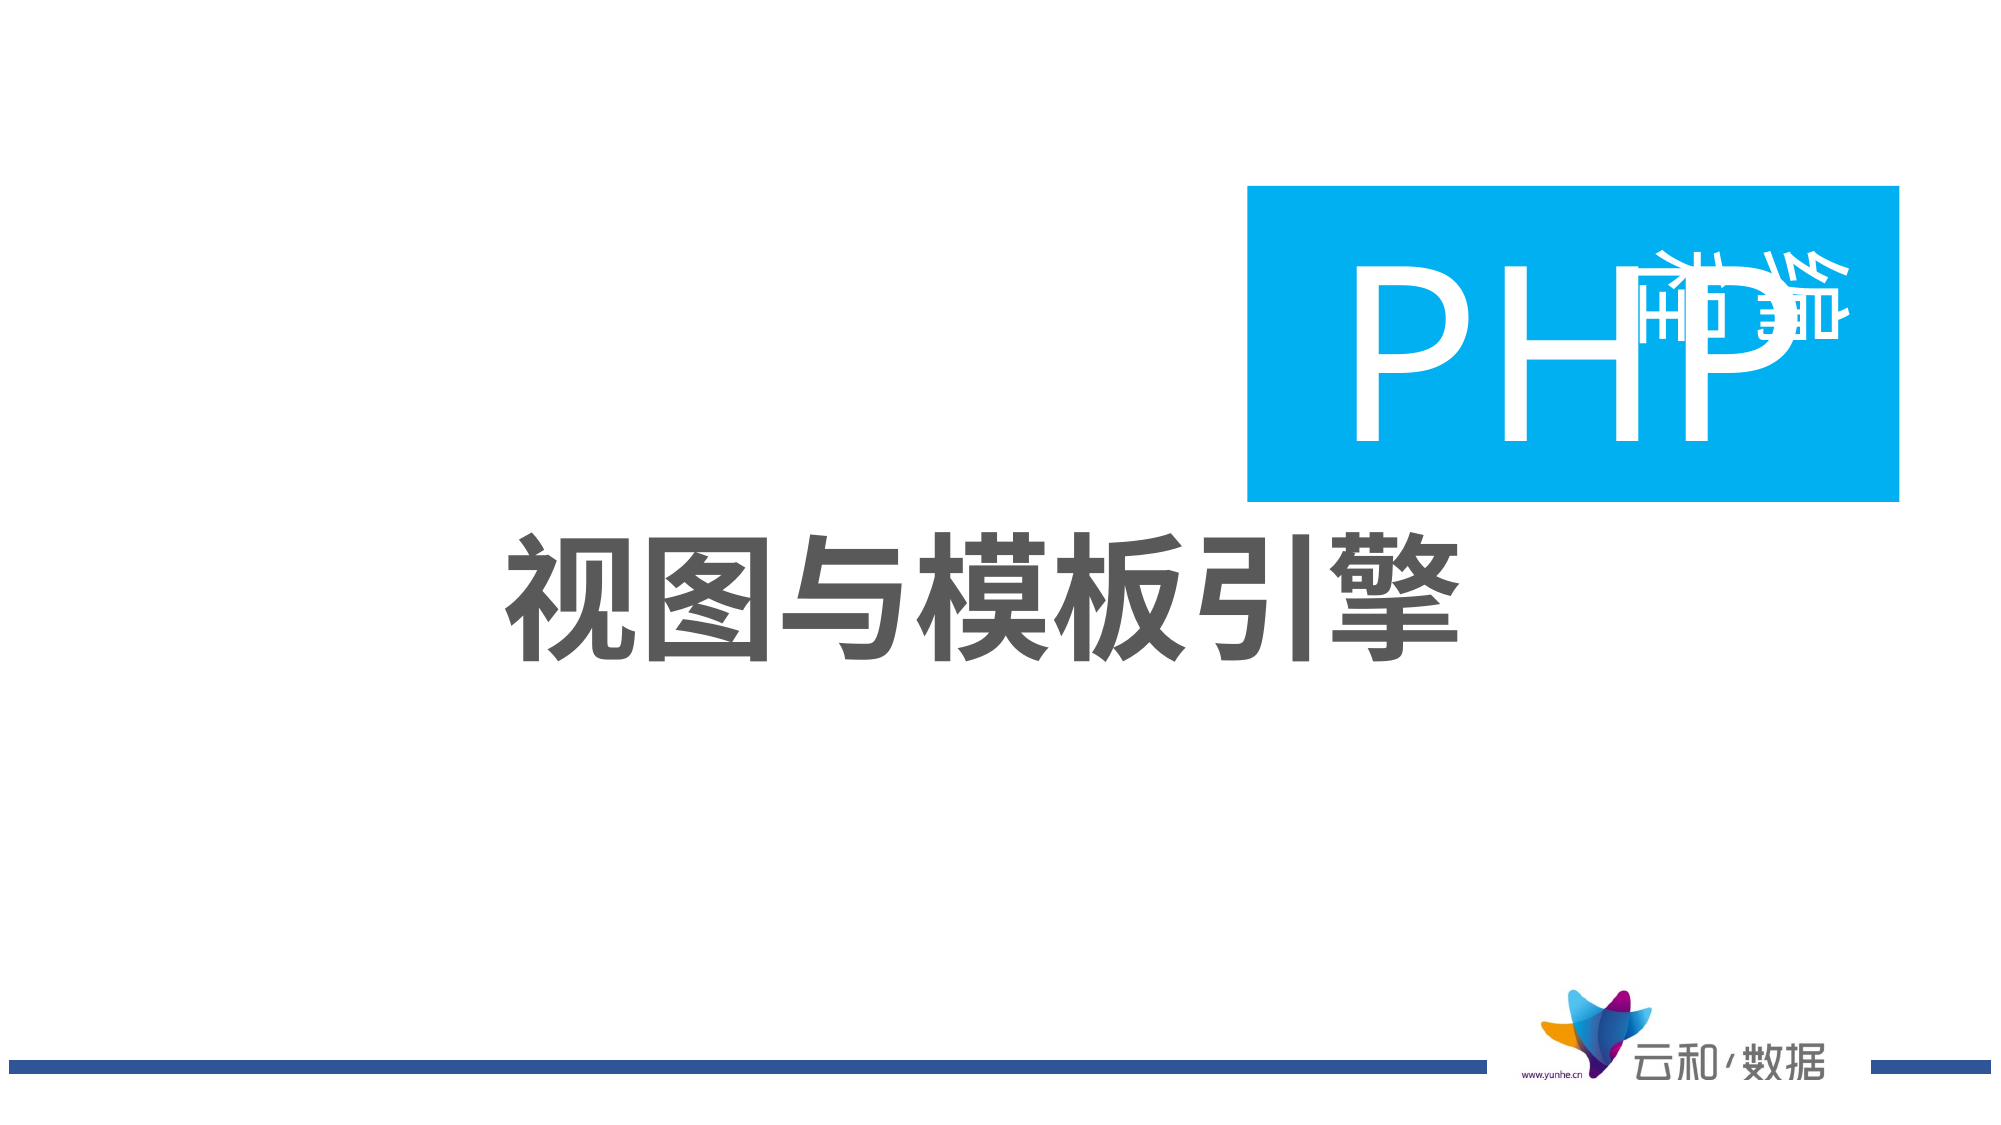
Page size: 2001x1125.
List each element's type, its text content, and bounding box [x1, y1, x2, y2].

text_box 视图与模板引擎 [487, 504, 1517, 685]
picture [1504, 981, 1845, 1106]
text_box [1247, 185, 1900, 505]
